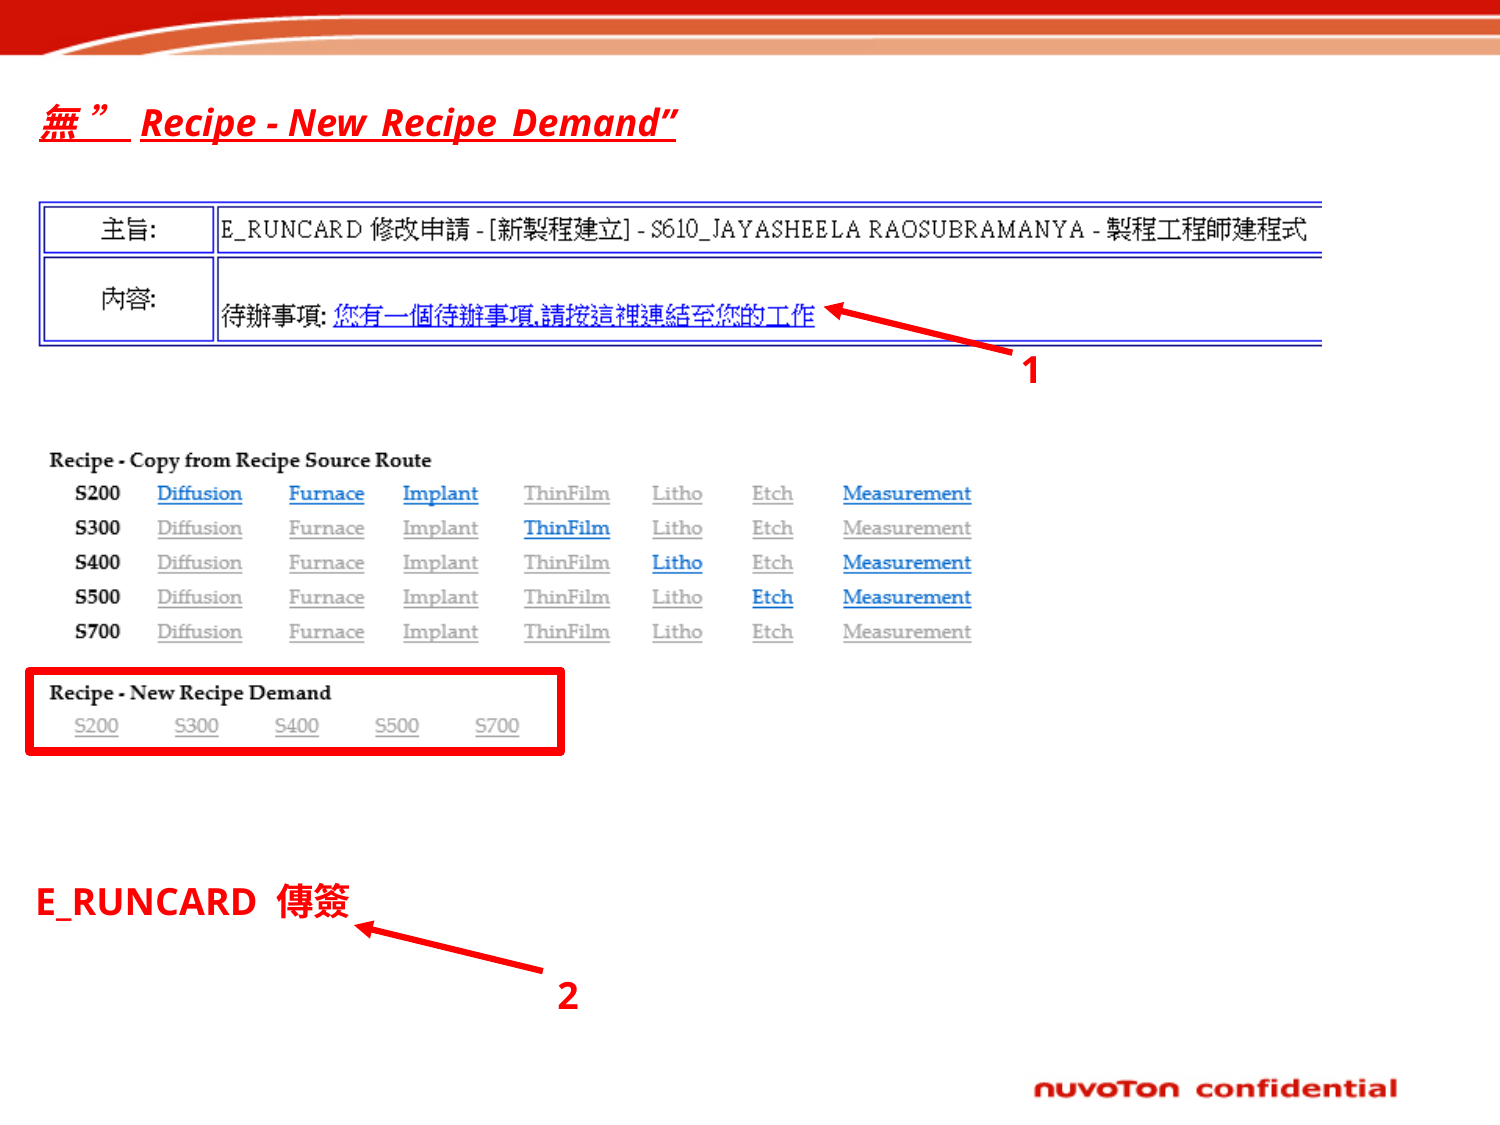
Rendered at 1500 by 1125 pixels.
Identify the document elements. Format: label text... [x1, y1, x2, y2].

picture [0, 0, 1500, 1125]
text_box 無 ” Recipe - New_Recipe_Demand” [17, 91, 699, 152]
text_box E_RUNCARD 傳簽 [20, 871, 367, 931]
text_box 2 [542, 964, 598, 1025]
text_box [353, 924, 543, 972]
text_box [823, 306, 1013, 353]
text_box 1 [1005, 360, 1062, 399]
